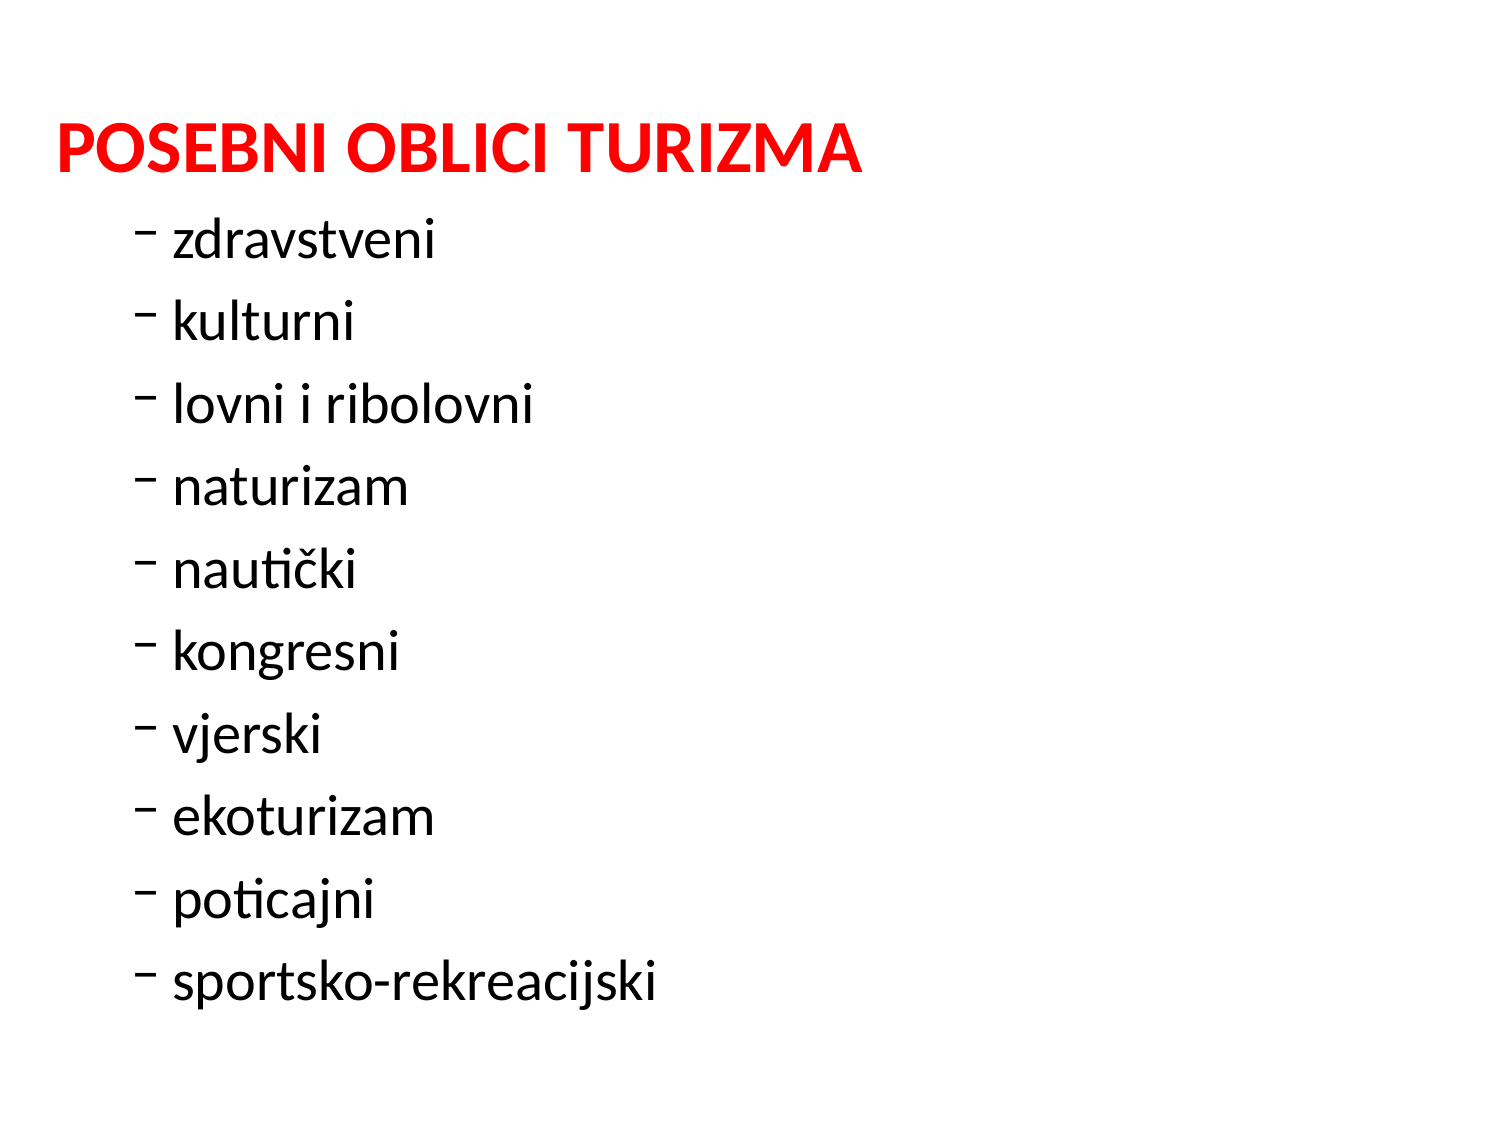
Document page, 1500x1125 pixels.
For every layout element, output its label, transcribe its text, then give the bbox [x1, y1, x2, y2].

text_box POSEBNI OBLICI TURIZMA zdravstveni kulturni lovni i ribolovni naturizam nautički kongresni vjerski ekoturizam poticajni sportsko-rekreacijski [41, 89, 1312, 1020]
